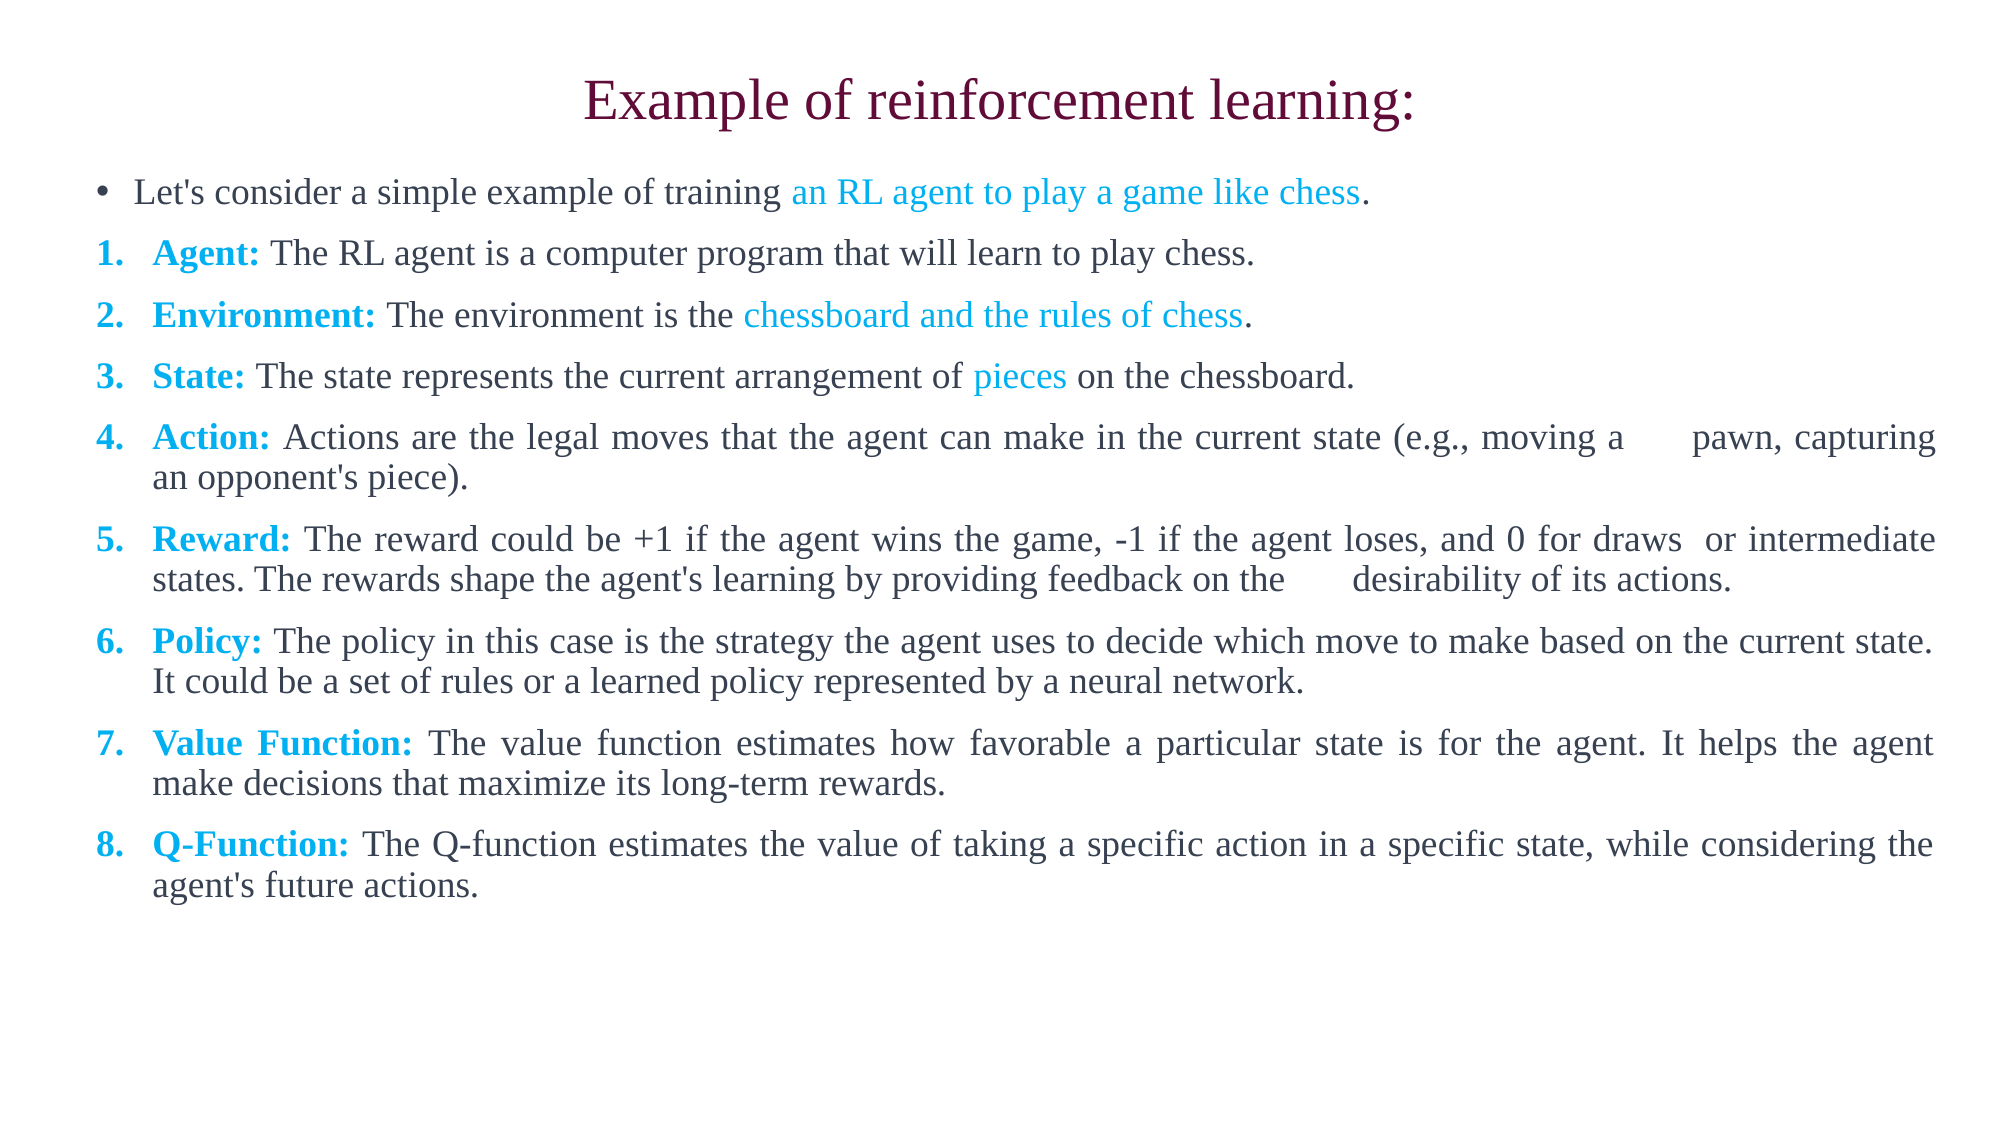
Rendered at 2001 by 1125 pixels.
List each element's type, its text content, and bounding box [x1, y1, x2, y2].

title Example of reinforcement learning: [137, 36, 1863, 164]
list Let's consider a simple example of training an RL agent to play a game like chess. Agent: The RL agent is a computer program that will learn to play chess. Environment: The environment is the chessboard and the rules of chess. State: The state represents the current arrangement of pieces on the chessboard. Action: Actions are the legal moves that the agent can make in the current state (e.g., moving a pawn, capturing an opponent's piece). Reward: The reward could be +1 if the agent wins the game, -1 if the agent loses, and 0 for draws or intermediate states. The rewards shape the agent's learning by providing feedback on the desirability of its actions. Policy: The policy in this case is the strategy the agent uses to decide which move to make based on the current state. It could be a set of rules or a learned policy represented by a neural network. Value Function: The value function estimates how favorable a particular state is for the agent. It helps the agent make decisions that maximize its long-term rewards. Q-Function: The Q-function estimates the value of taking a specific action in a specific state, while considering the agent's future actions. [81, 164, 1952, 1107]
